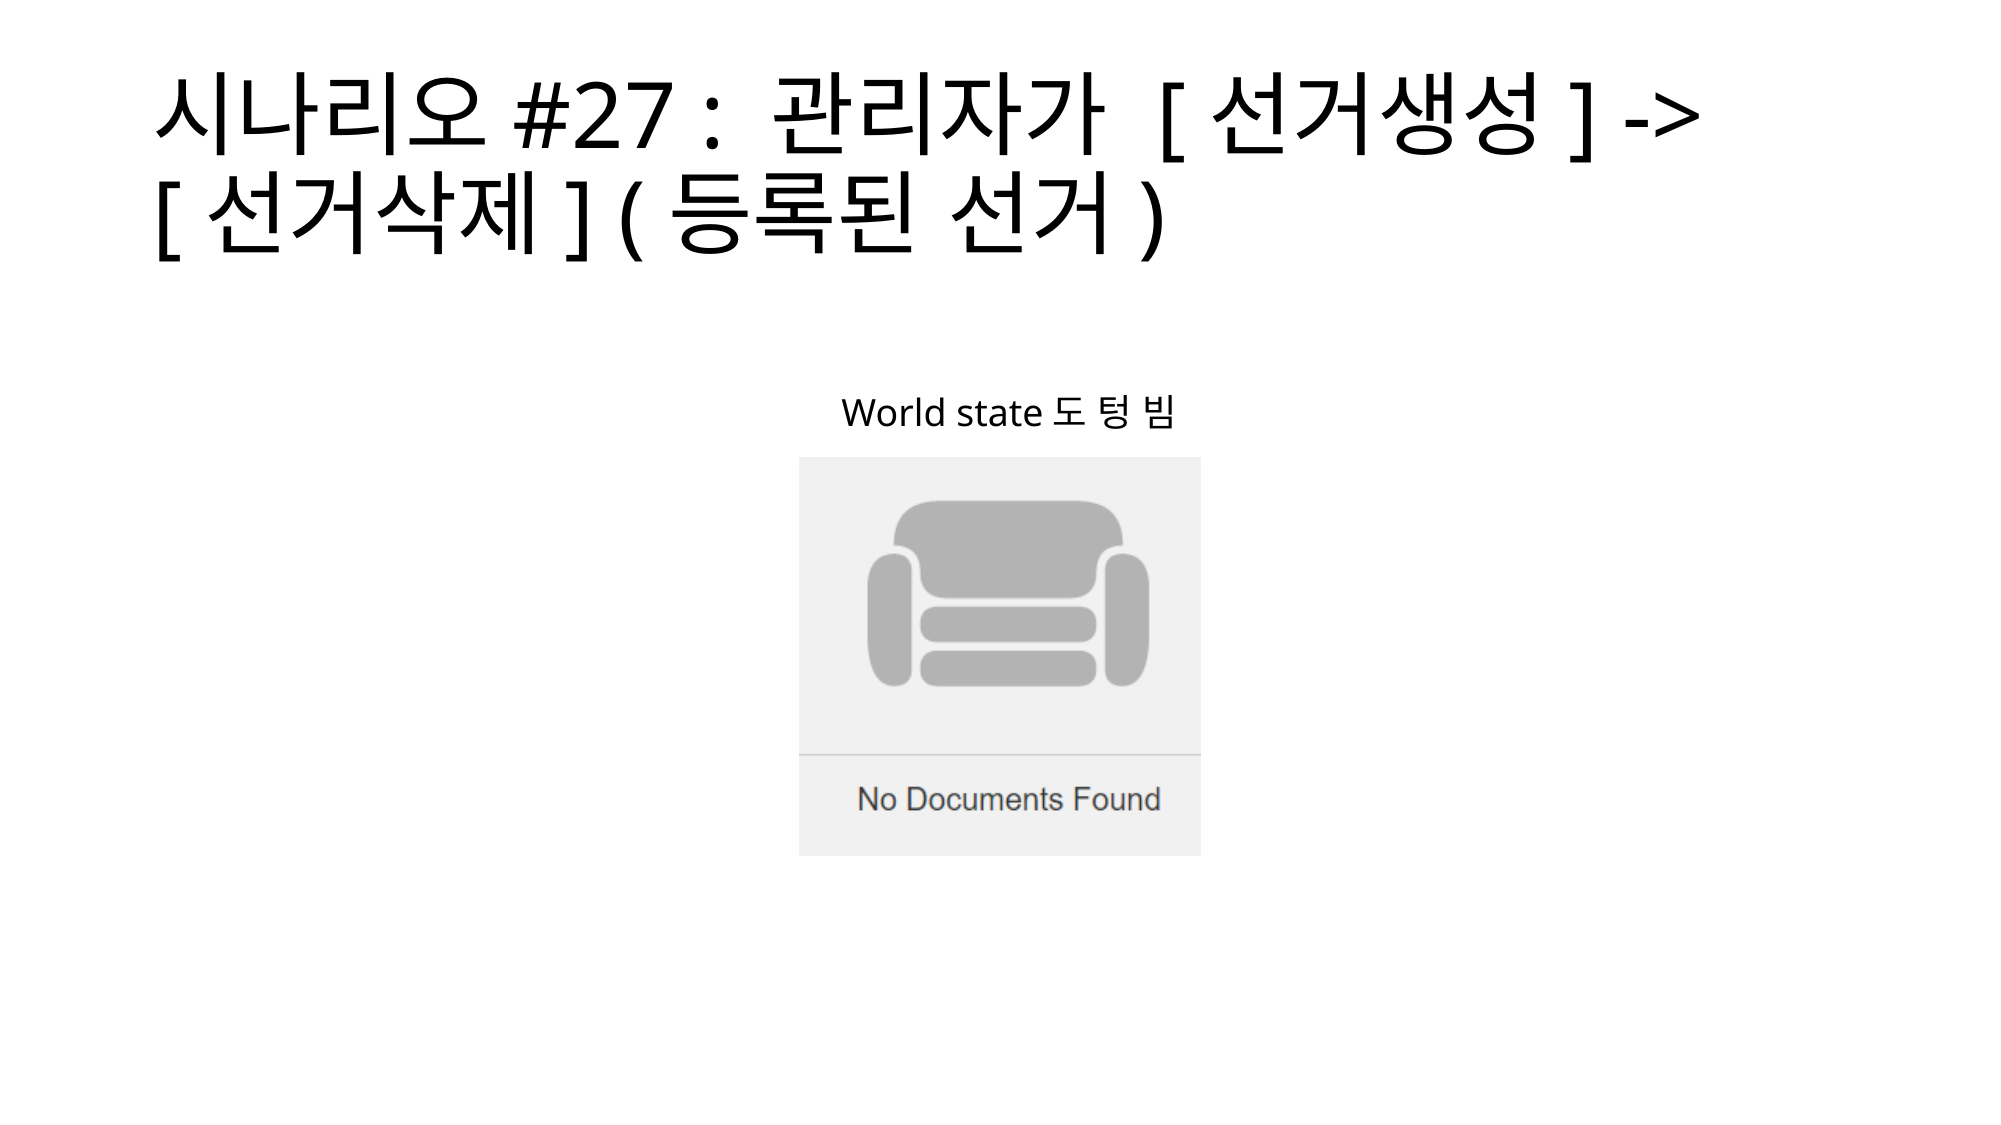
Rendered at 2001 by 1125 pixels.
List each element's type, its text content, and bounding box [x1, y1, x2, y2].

title 시나리오#27 : 관리자가 [선거생성] -> [선거삭제] (등록된 선거) [137, 59, 1863, 278]
text_box World state도 텅 빔 [826, 381, 1193, 442]
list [799, 457, 1201, 856]
